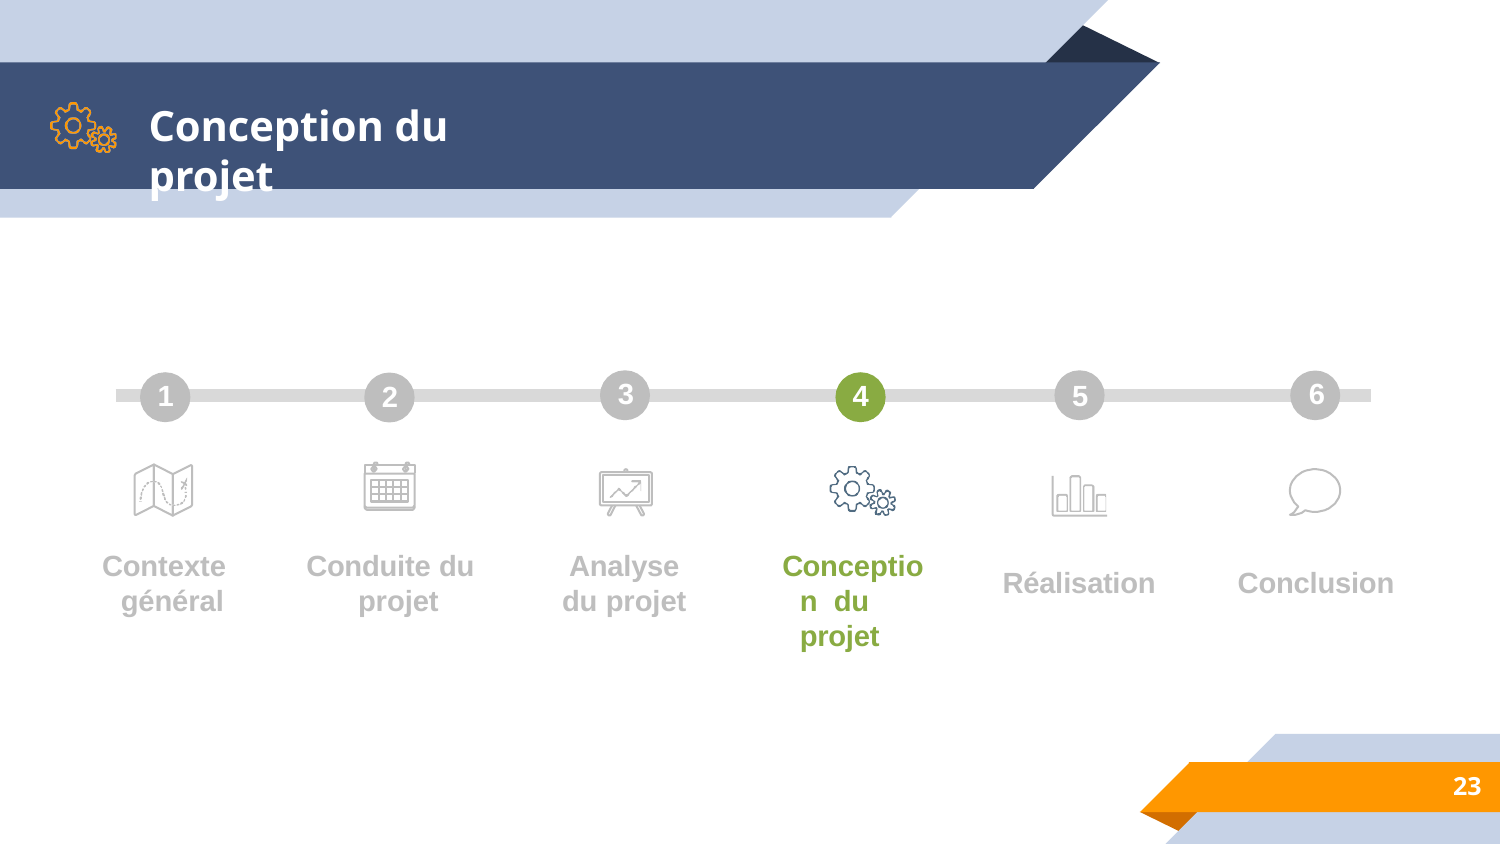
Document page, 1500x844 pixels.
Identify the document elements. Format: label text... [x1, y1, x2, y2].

title Conception du projet [146, 97, 499, 242]
text_box [829, 466, 896, 516]
text_box [364, 462, 415, 510]
text_box [1289, 469, 1341, 515]
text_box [109, 371, 1378, 423]
text_box Conclusion [1235, 562, 1398, 600]
text_box [50, 102, 117, 153]
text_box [133, 463, 194, 518]
text_box Conception du projet [780, 544, 942, 652]
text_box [1051, 474, 1109, 517]
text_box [598, 467, 654, 517]
text_box Conduite du projet [304, 544, 478, 617]
text_box Analyse du projet [560, 544, 689, 617]
slide_number 23 [1446, 770, 1485, 844]
text_box Contexte général [100, 544, 229, 617]
text_box Réalisation [1000, 562, 1159, 600]
